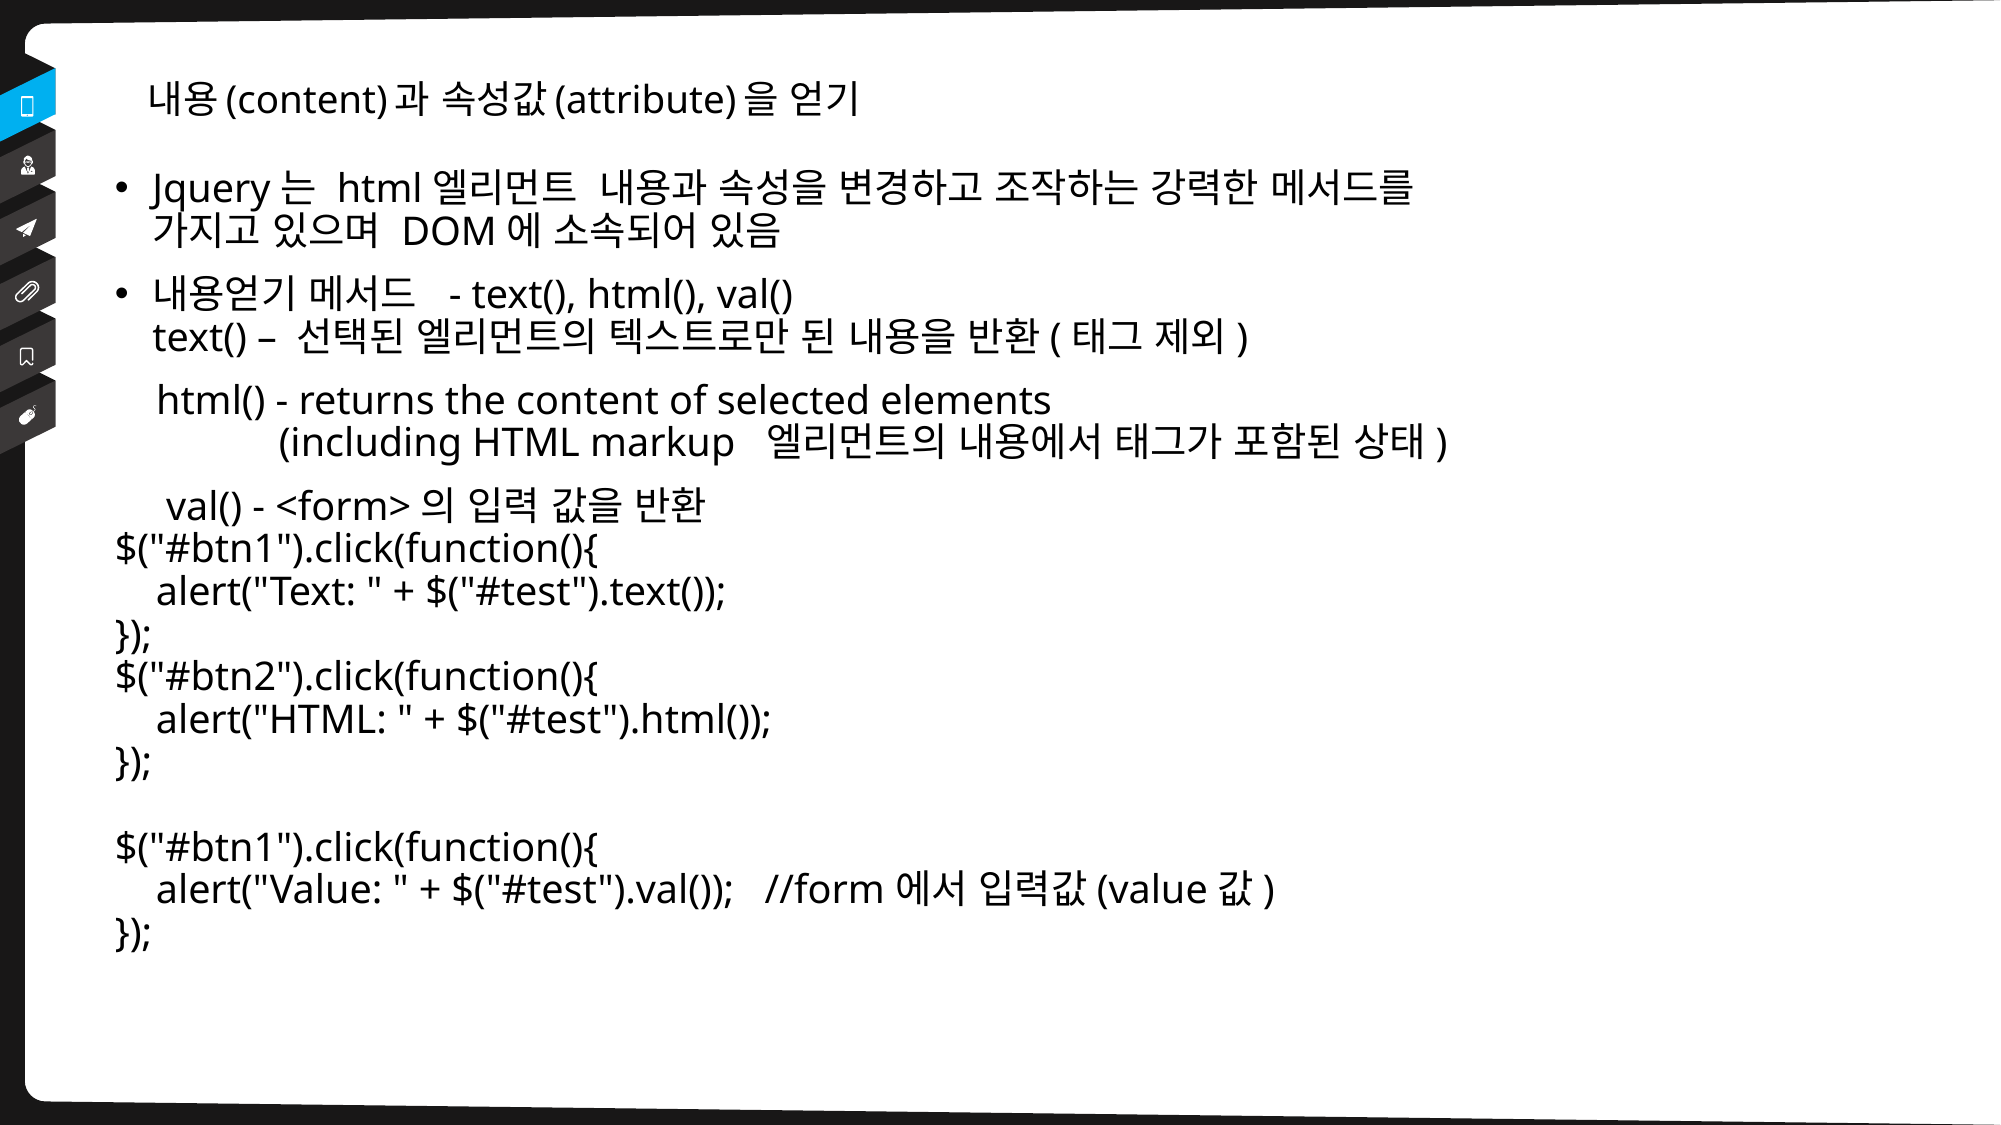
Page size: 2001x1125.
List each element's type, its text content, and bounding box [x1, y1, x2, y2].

title 내용(content)과 속성값(attribute)을 얻기 [99, 45, 1900, 138]
list Jquery는 html엘리먼트 내용과 속성을 변경하고 조작하는 강력한 메서드를 가지고 있으며 DOM에 소속되어 있음 내용얻기 메서드 - text(), html(), val() text() – 선택된 엘리먼트의 텍스트로만 된 내용을 반환(태그 제외) html() - returns the content of selected elements (including HTML markup 엘리먼트의 내용에서 태그가 포함된 상태) val() - <form>의 입력 값을 반환 $("#btn1").click(function(){ alert("Text: " + $("#test").text()); }); $("#btn2").click(function(){ alert("HTML: " + $("#test").html()); }); $("#btn1").click(function(){ alert("Value: " + $("#test").val()); //form에서 입력값(value값) }); [99, 160, 1900, 986]
